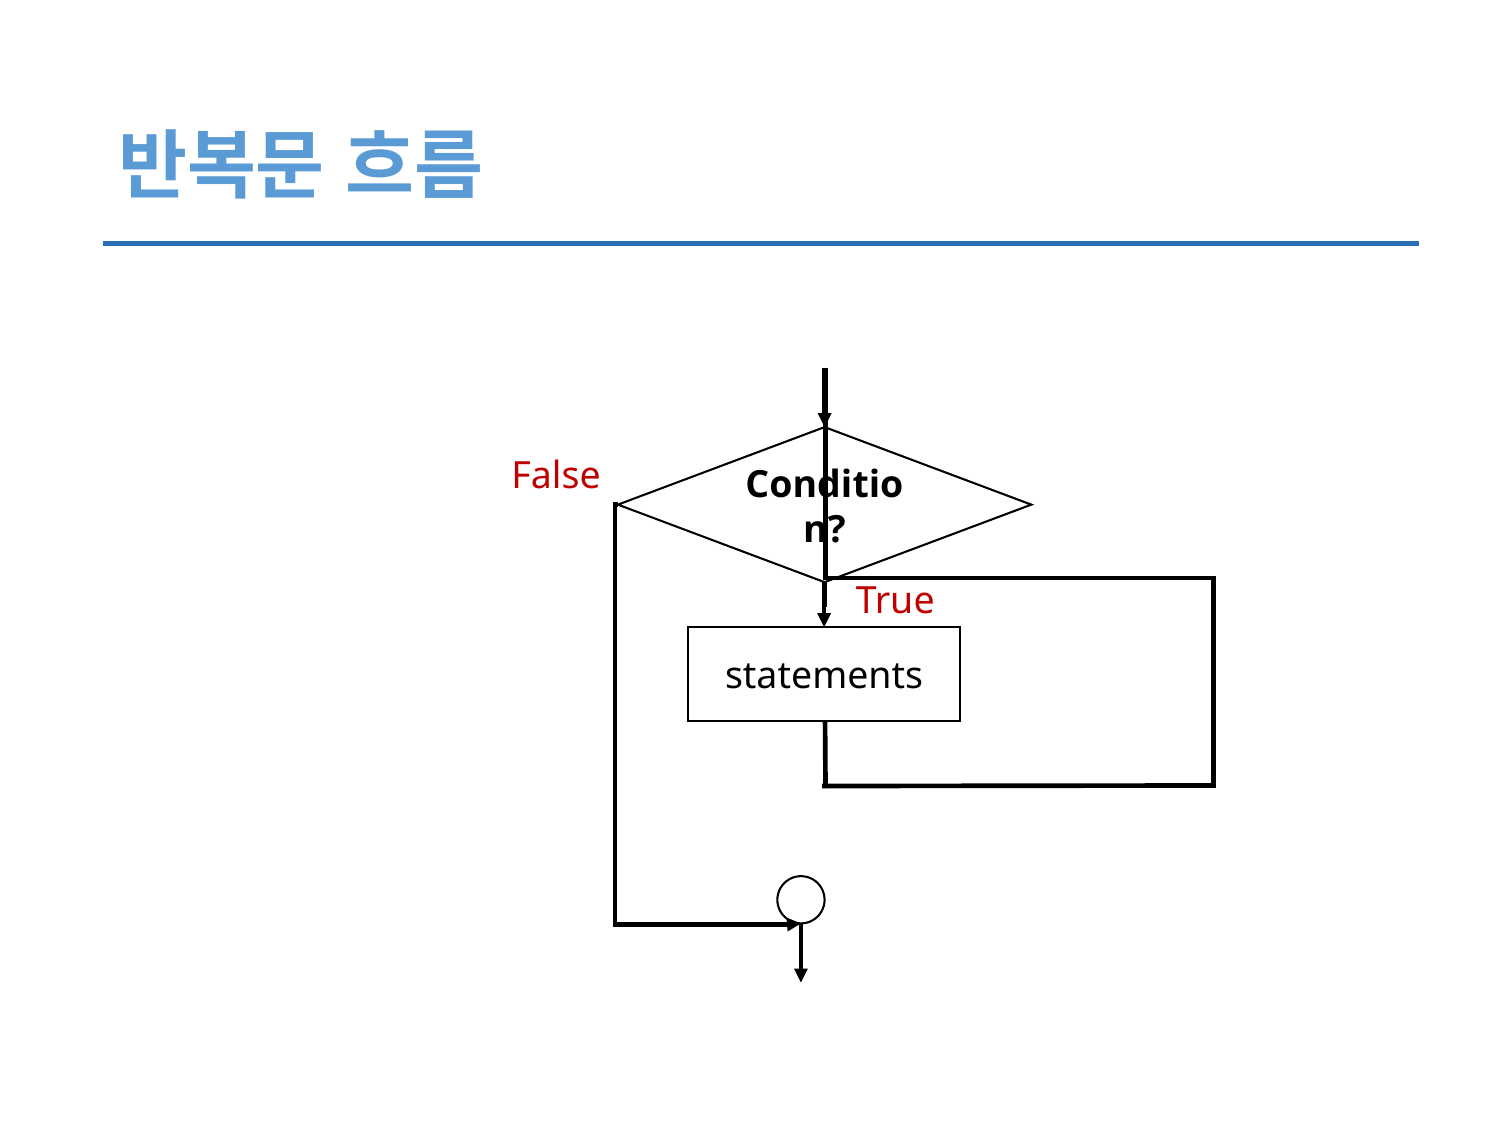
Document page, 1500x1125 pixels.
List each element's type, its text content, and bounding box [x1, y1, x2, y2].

title 반복문 흐름 [103, 59, 1397, 278]
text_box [809, 384, 1230, 772]
text_box False [496, 444, 616, 504]
text_box statements [778, 626, 809, 722]
text_box Condition? [618, 431, 809, 578]
text_box [776, 875, 826, 925]
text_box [617, 504, 778, 900]
